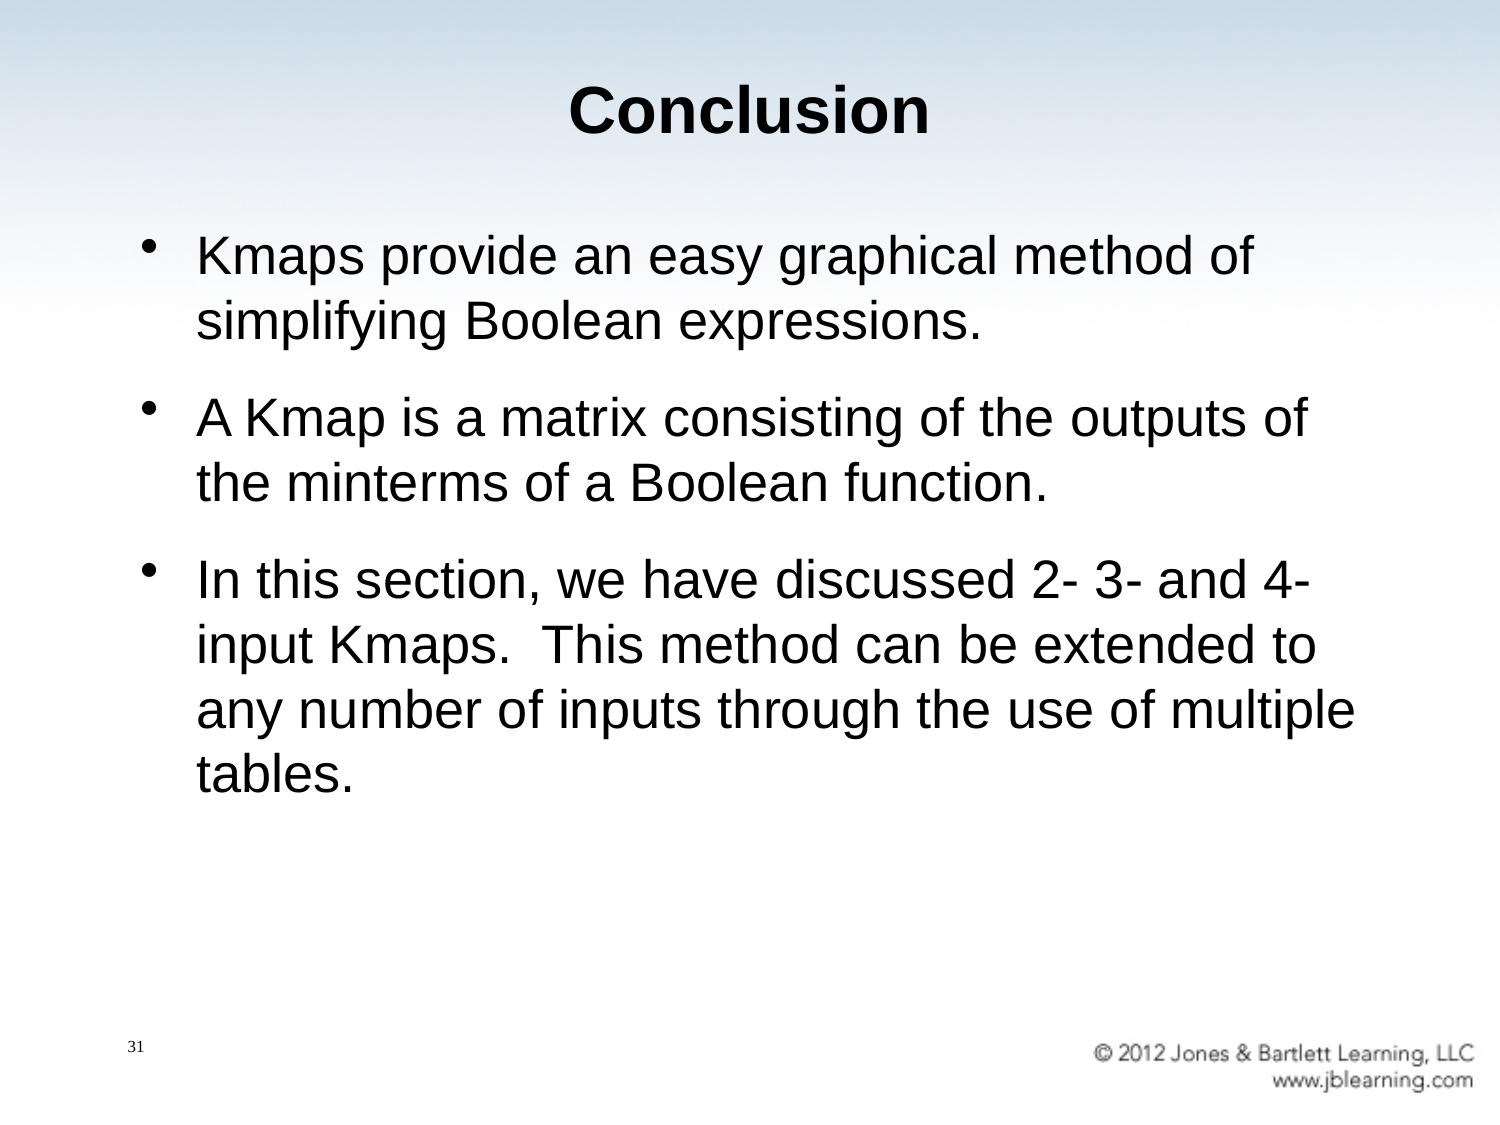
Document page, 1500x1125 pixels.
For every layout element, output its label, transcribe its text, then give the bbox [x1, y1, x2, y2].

picture [0, 0, 1500, 1125]
list Kmaps provide an easy graphical method of simplifying Boolean expressions. A Kmap is a matrix consisting of the outputs of the minterms of a Boolean function. In this section, we have discussed 2- 3- and 4-input Kmaps. This method can be extended to any number of inputs through the use of multiple tables. [125, 212, 1375, 863]
slide_number 31 [112, 1025, 425, 1100]
title Conclusion [218, 62, 1282, 153]
